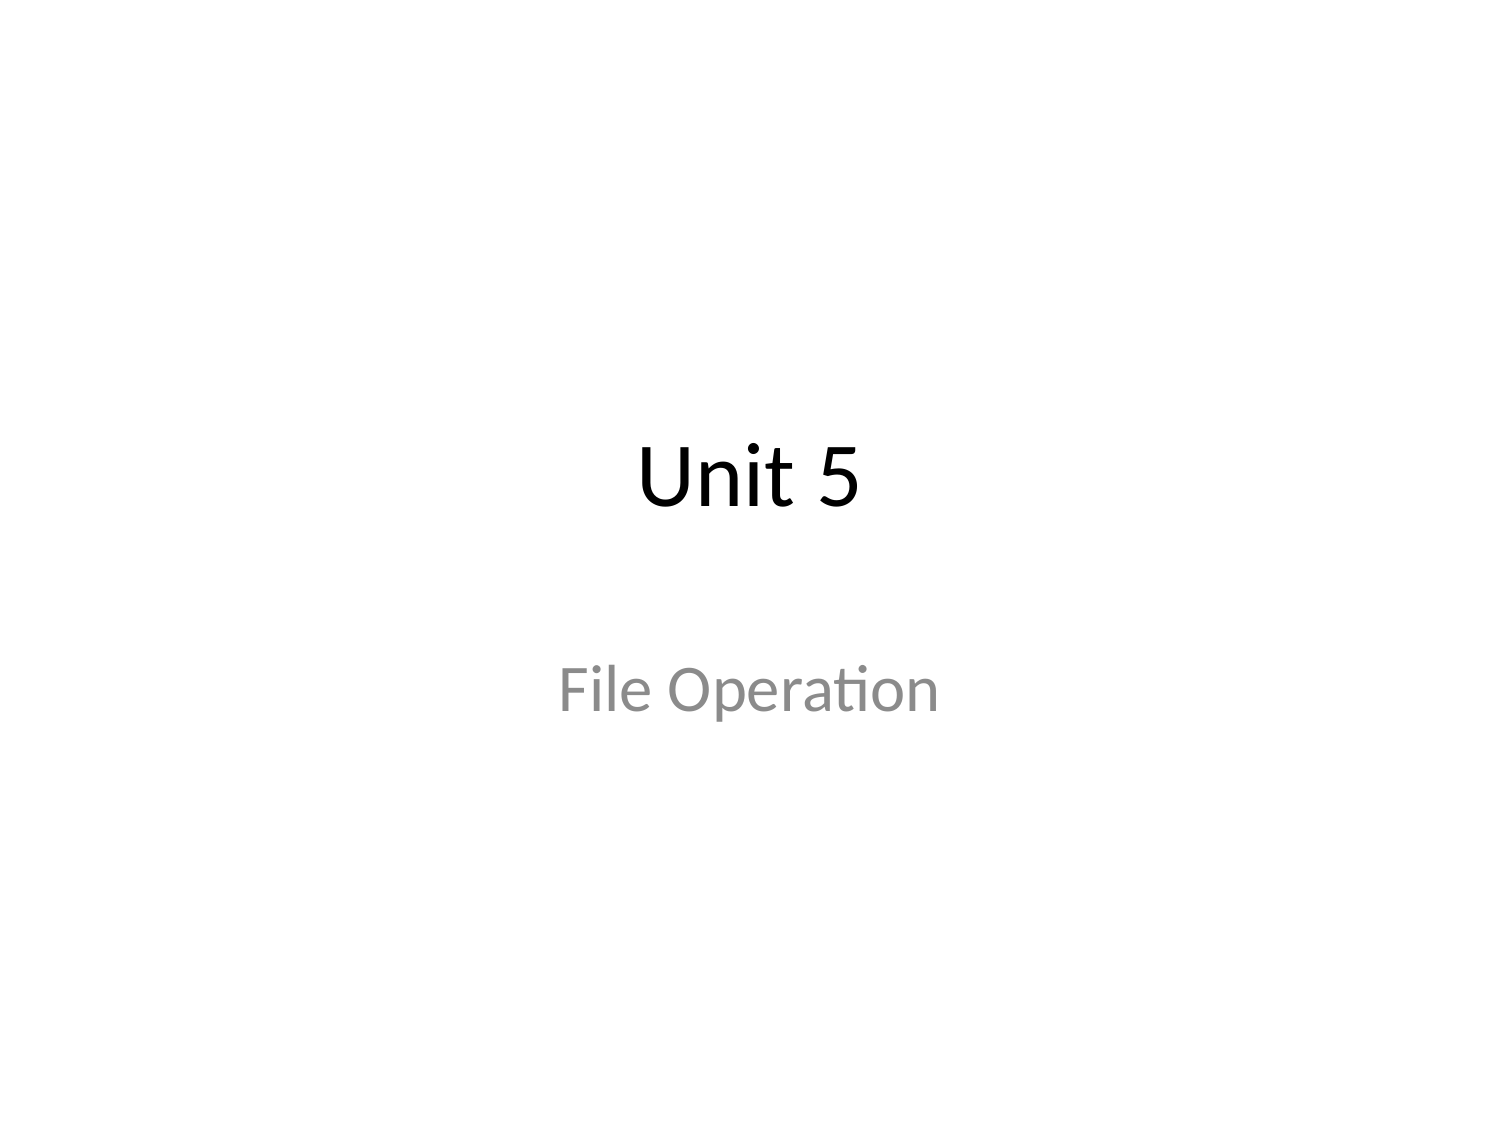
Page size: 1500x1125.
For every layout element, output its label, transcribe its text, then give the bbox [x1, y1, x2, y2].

subtitle File Operation [225, 637, 1275, 925]
title Unit 5 [112, 349, 1388, 591]
